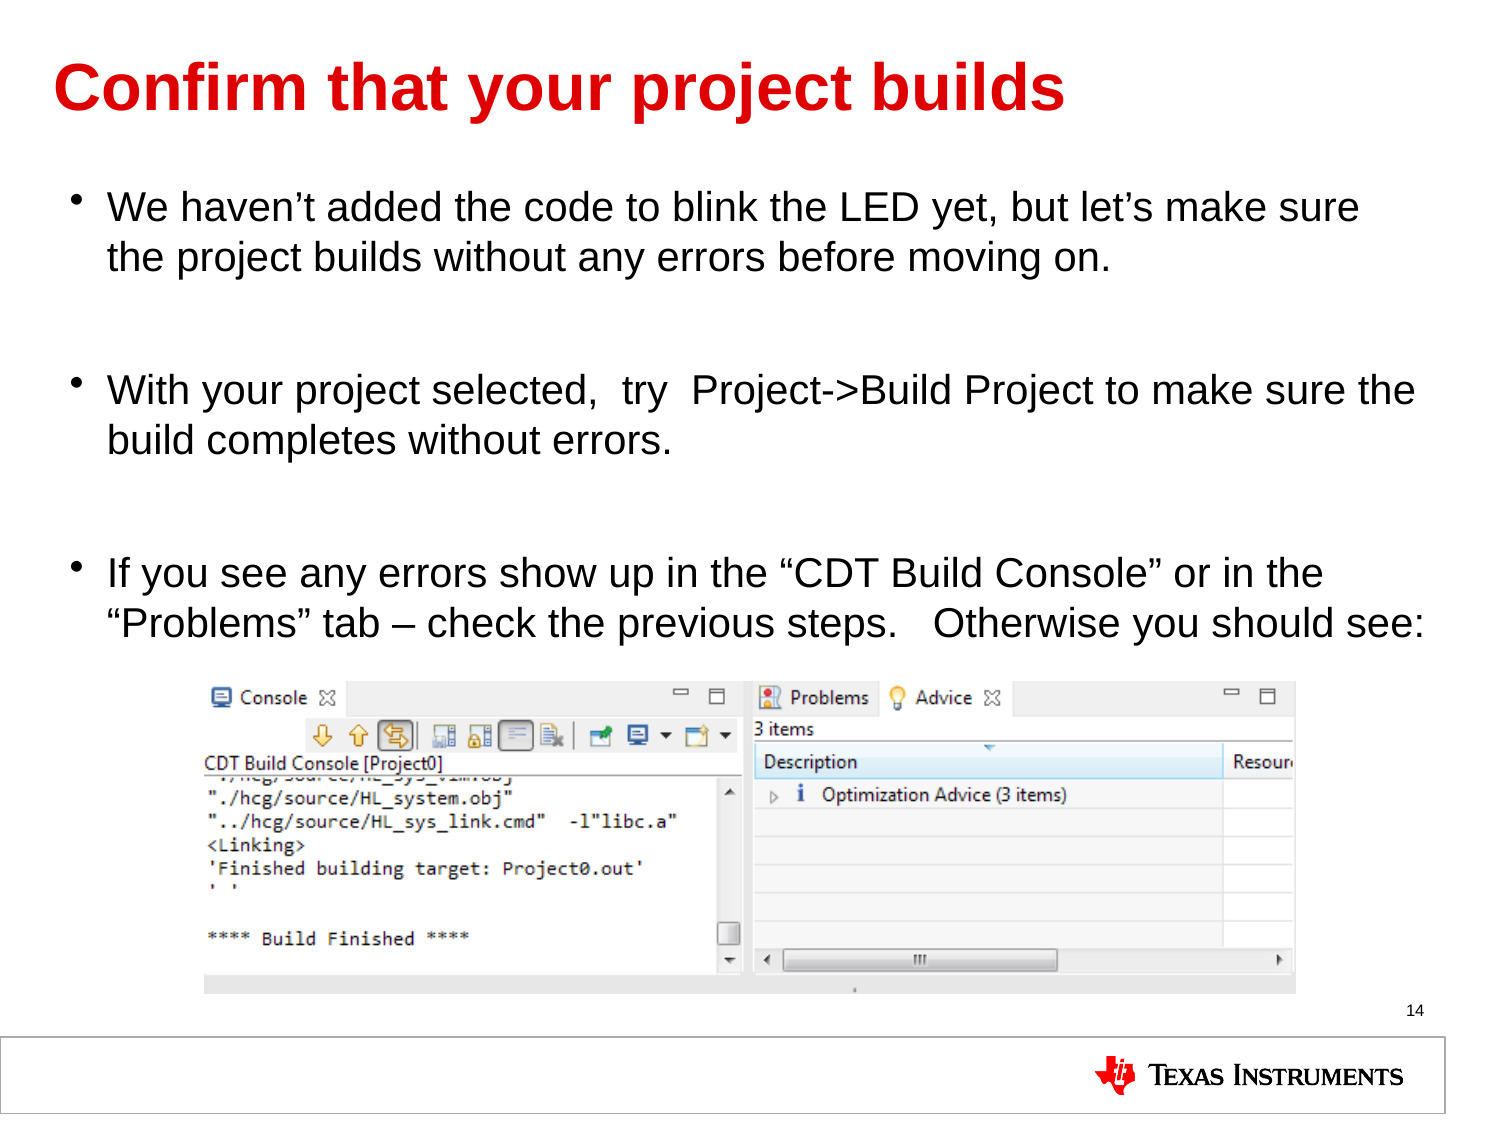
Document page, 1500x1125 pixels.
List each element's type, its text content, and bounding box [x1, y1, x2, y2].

list We haven’t added the code to blink the LED yet, but let’s make sure the project builds without any errors before moving on. With your project selected, try Project->Build Project to make sure the build completes without errors. If you see any errors show up in the “CDT Build Console” or in the “Problems” tab – check the previous steps. Otherwise you should see: [54, 171, 1444, 984]
picture [204, 680, 1296, 994]
slide_number 14 [1089, 992, 1440, 1027]
title Confirm that your project builds [37, 23, 1426, 158]
picture [1095, 1056, 1403, 1095]
